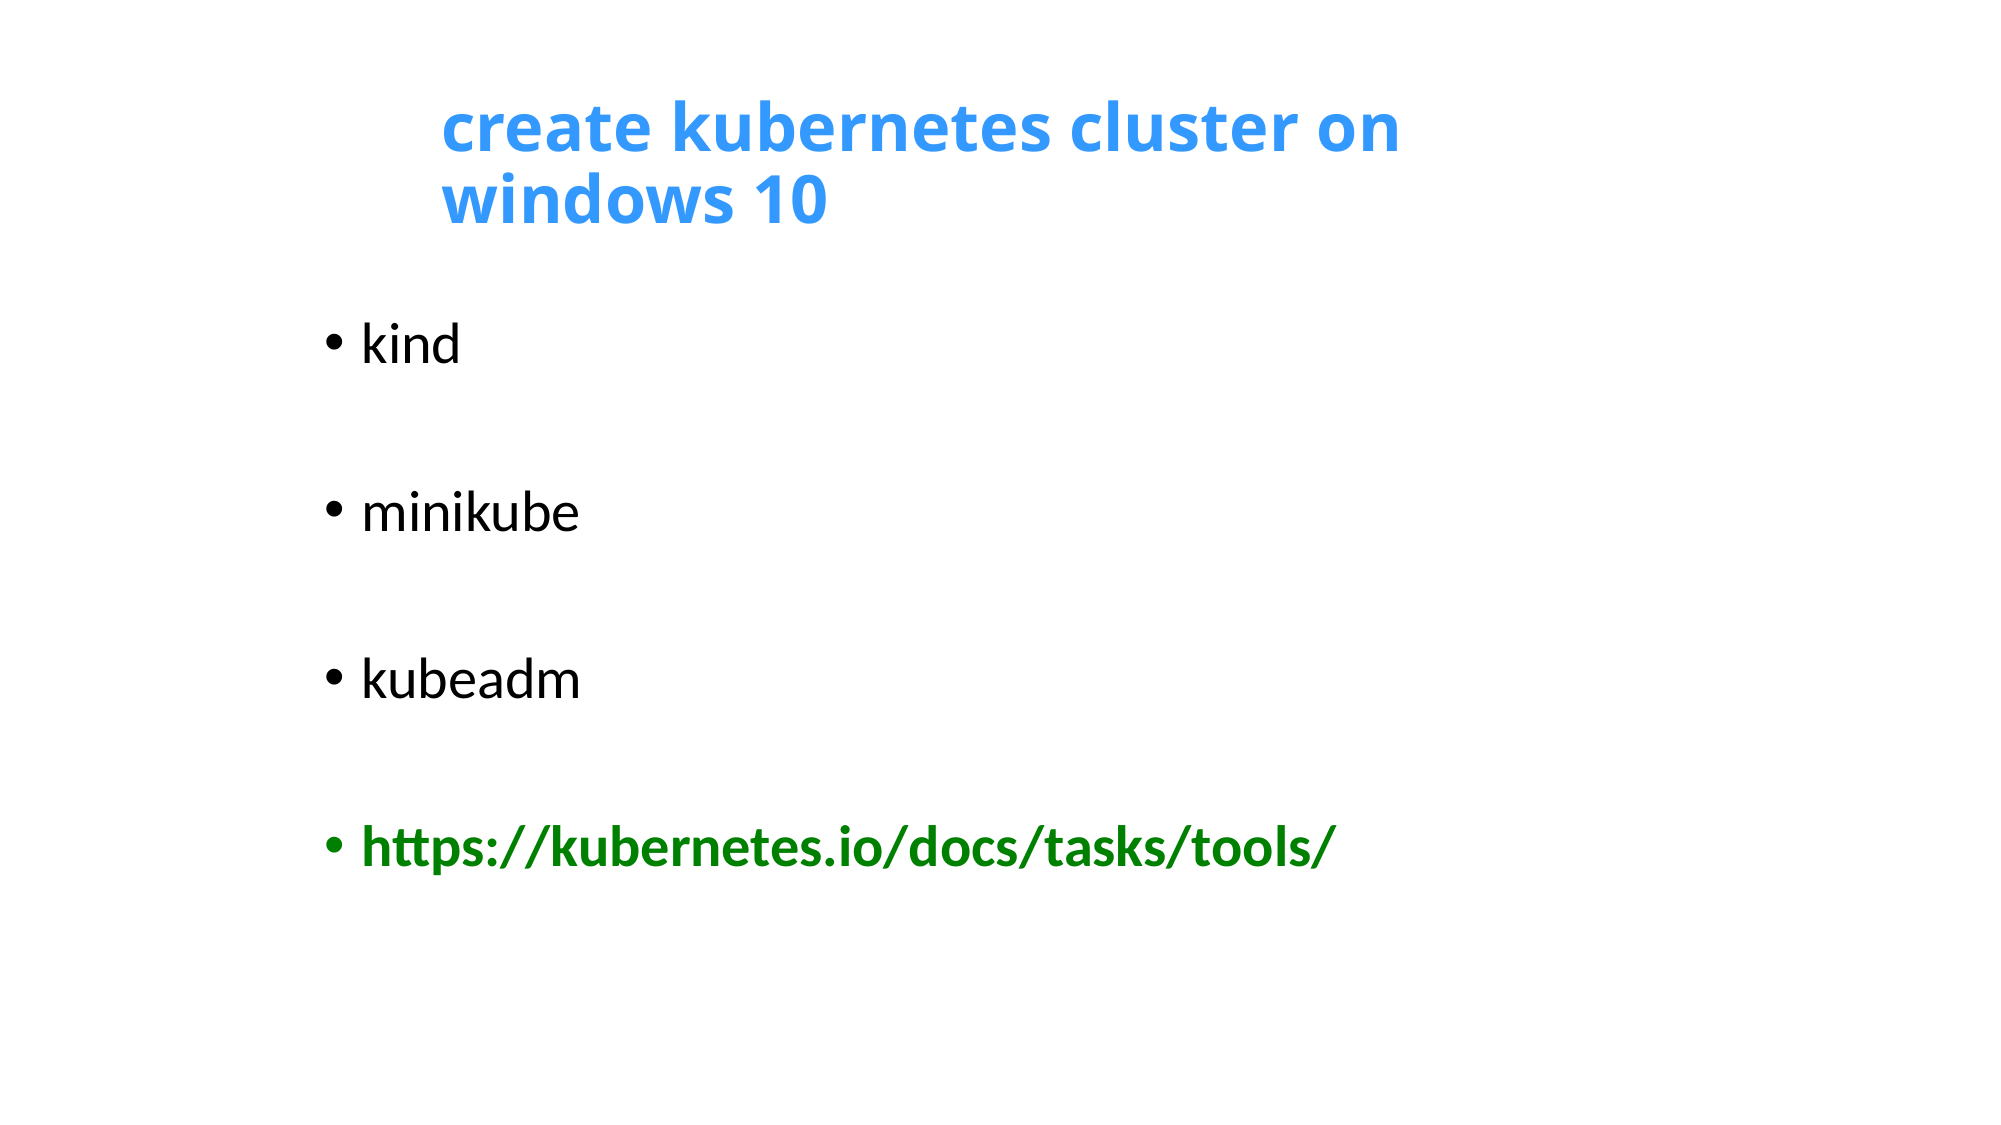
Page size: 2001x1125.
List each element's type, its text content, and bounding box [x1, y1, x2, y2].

list kind minikube kubeadm https://kubernetes.io/docs/tasks/tools/ [309, 305, 1750, 1125]
title create kubernetes cluster on windows 10 [426, 57, 1721, 275]
